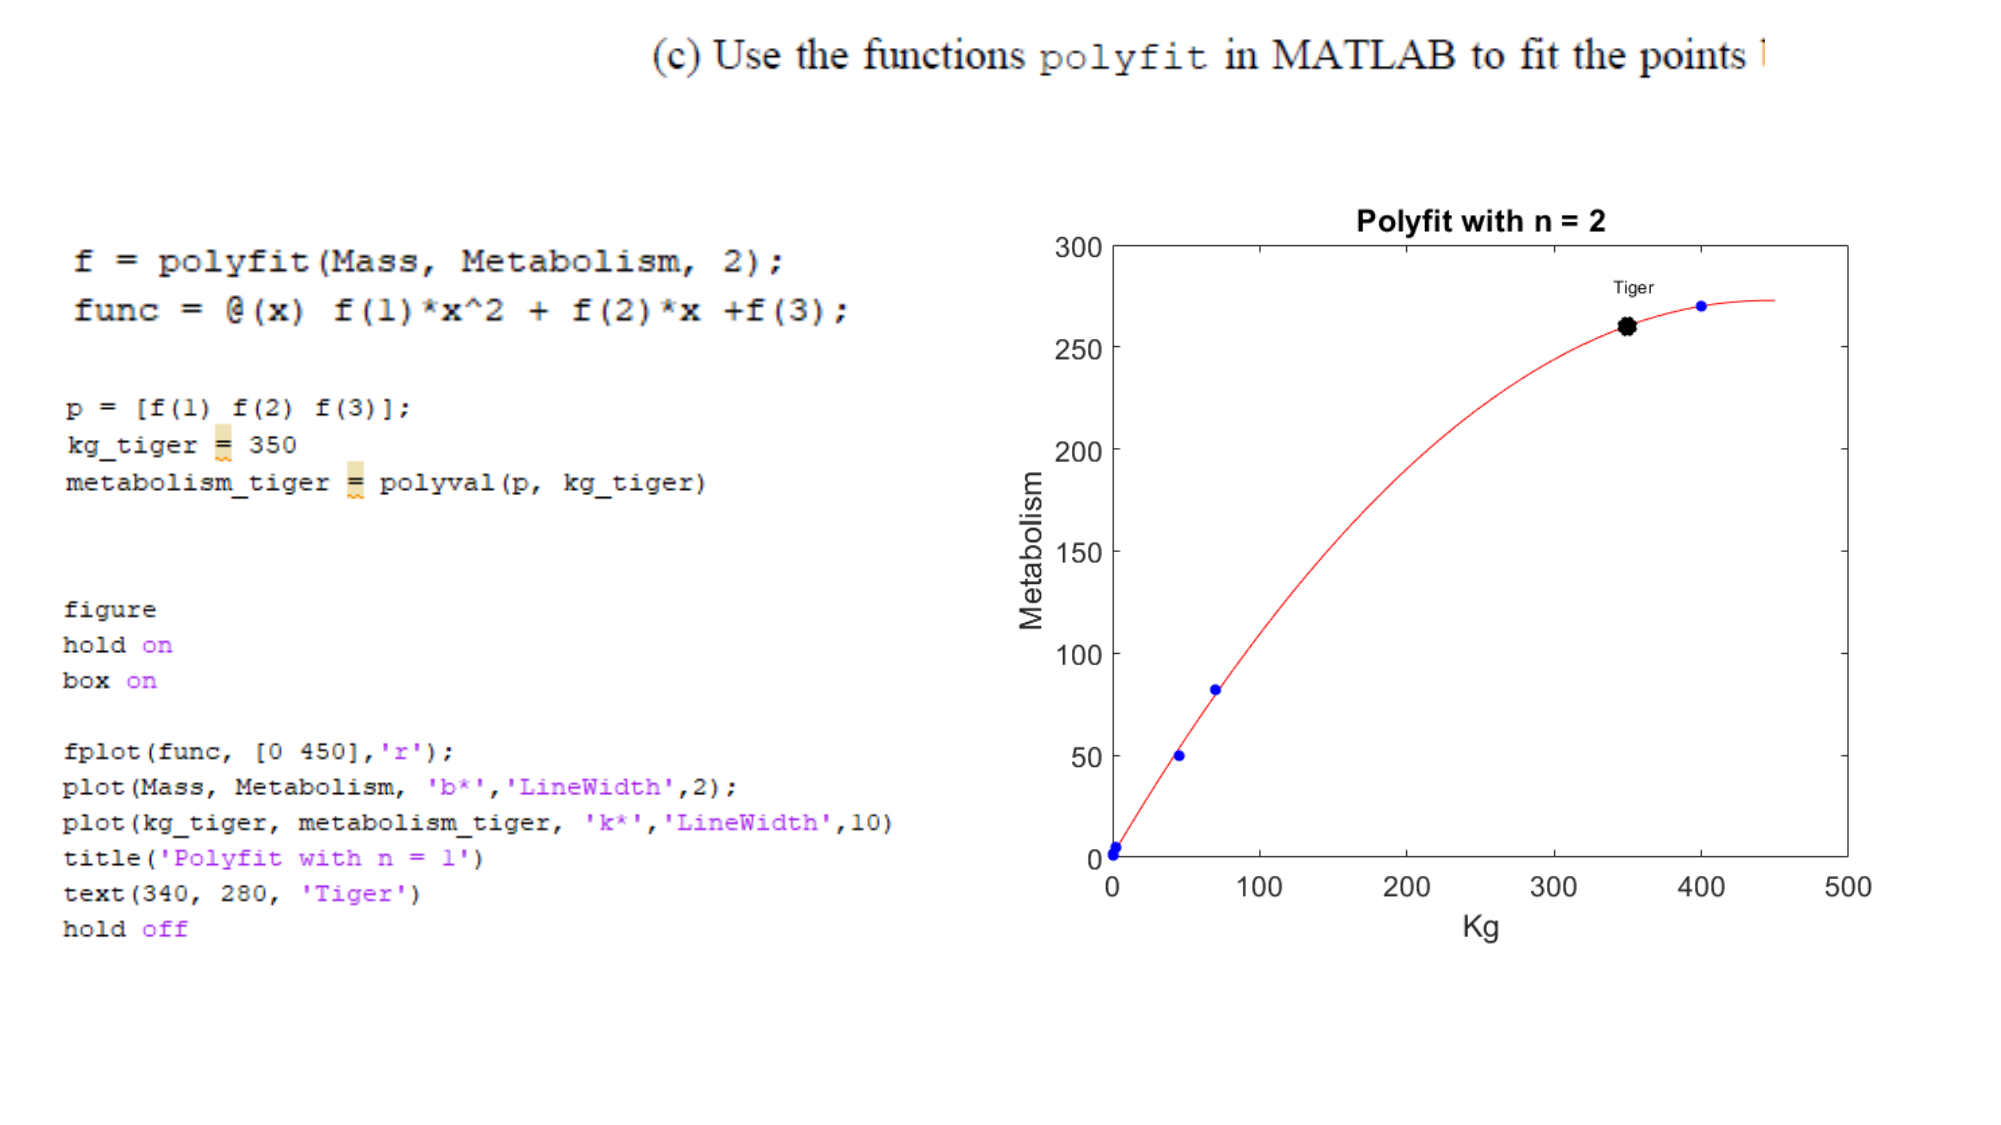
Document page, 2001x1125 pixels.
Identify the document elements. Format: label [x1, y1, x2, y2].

picture [30, 218, 905, 549]
picture [624, 18, 1765, 94]
picture [30, 586, 931, 945]
picture [997, 194, 1939, 945]
